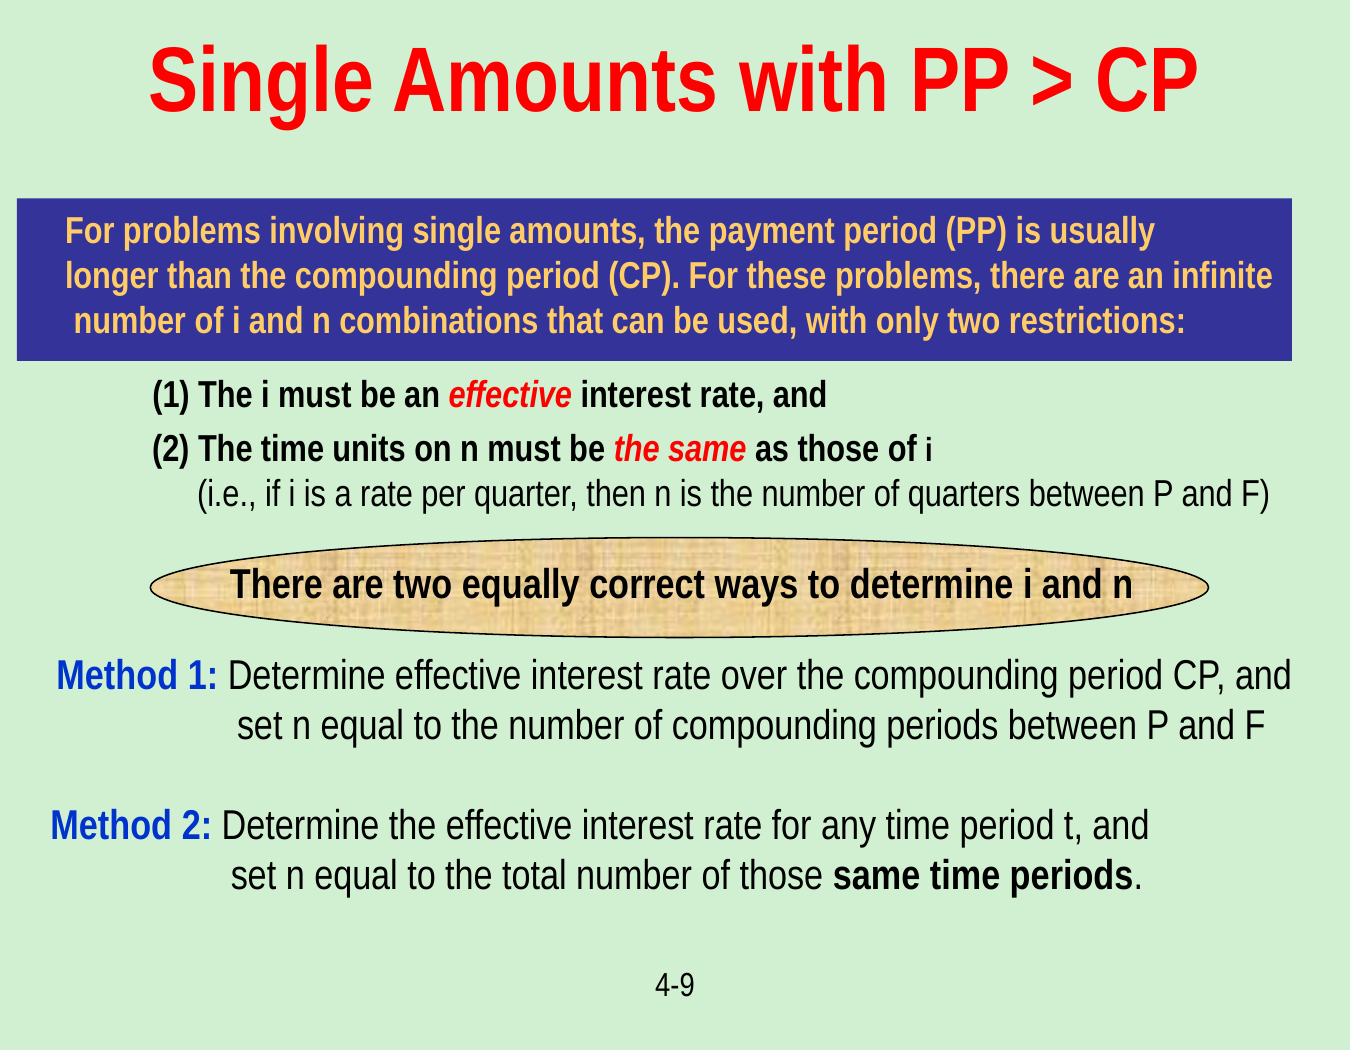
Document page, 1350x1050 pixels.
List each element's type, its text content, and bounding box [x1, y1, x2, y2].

text_box [150, 563, 215, 612]
text_box Method 1: Determine effective interest rate over the compounding period CP, and set n equal to the number of compounding periods between P and F [41, 640, 1317, 756]
text_box Single Amounts with PP > CP [24, 12, 1325, 138]
text_box (2) The time units on n must be the same as those of i (i.e., if i is a rate per quarter, then n is the number of quarters between P and F) [137, 416, 1317, 521]
text_box [341, 537, 1018, 549]
text_box Method 2: Determine the effective interest rate for any time period t, and set n equal to the total number of those same time periods. [35, 790, 1166, 905]
text_box [1150, 564, 1209, 611]
text_box (1) The i must be an effective interest rate, and [137, 370, 913, 416]
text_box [16, 198, 1306, 362]
text_box [237, 615, 1122, 638]
text_box There are two equally correct ways to determine i and n [215, 549, 1150, 615]
slide_number 4-9 [584, 956, 766, 1027]
